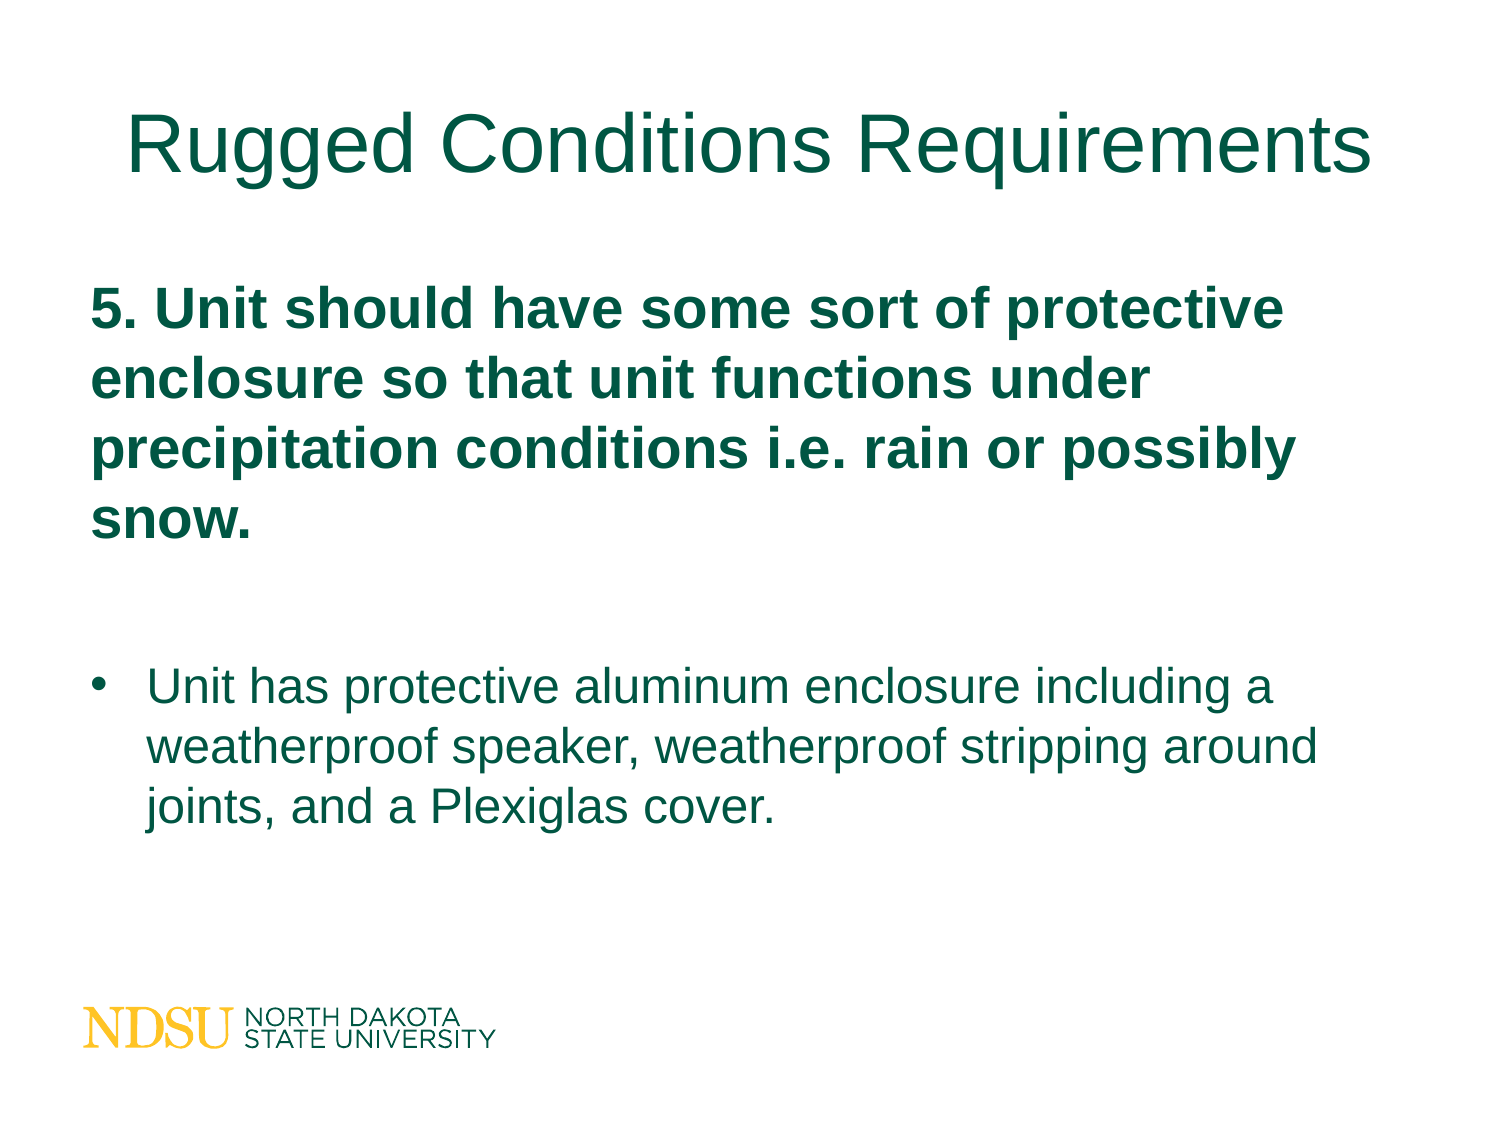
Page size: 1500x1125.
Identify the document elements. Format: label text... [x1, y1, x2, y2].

list 5. Unit should have some sort of protective enclosure so that unit functions under precipitation conditions i.e. rain or possibly snow. Unit has protective aluminum enclosure including a weatherproof speaker, weatherproof stripping around joints, and a Plexiglas cover. [75, 262, 1425, 1005]
title Rugged Conditions Requirements [75, 45, 1425, 233]
